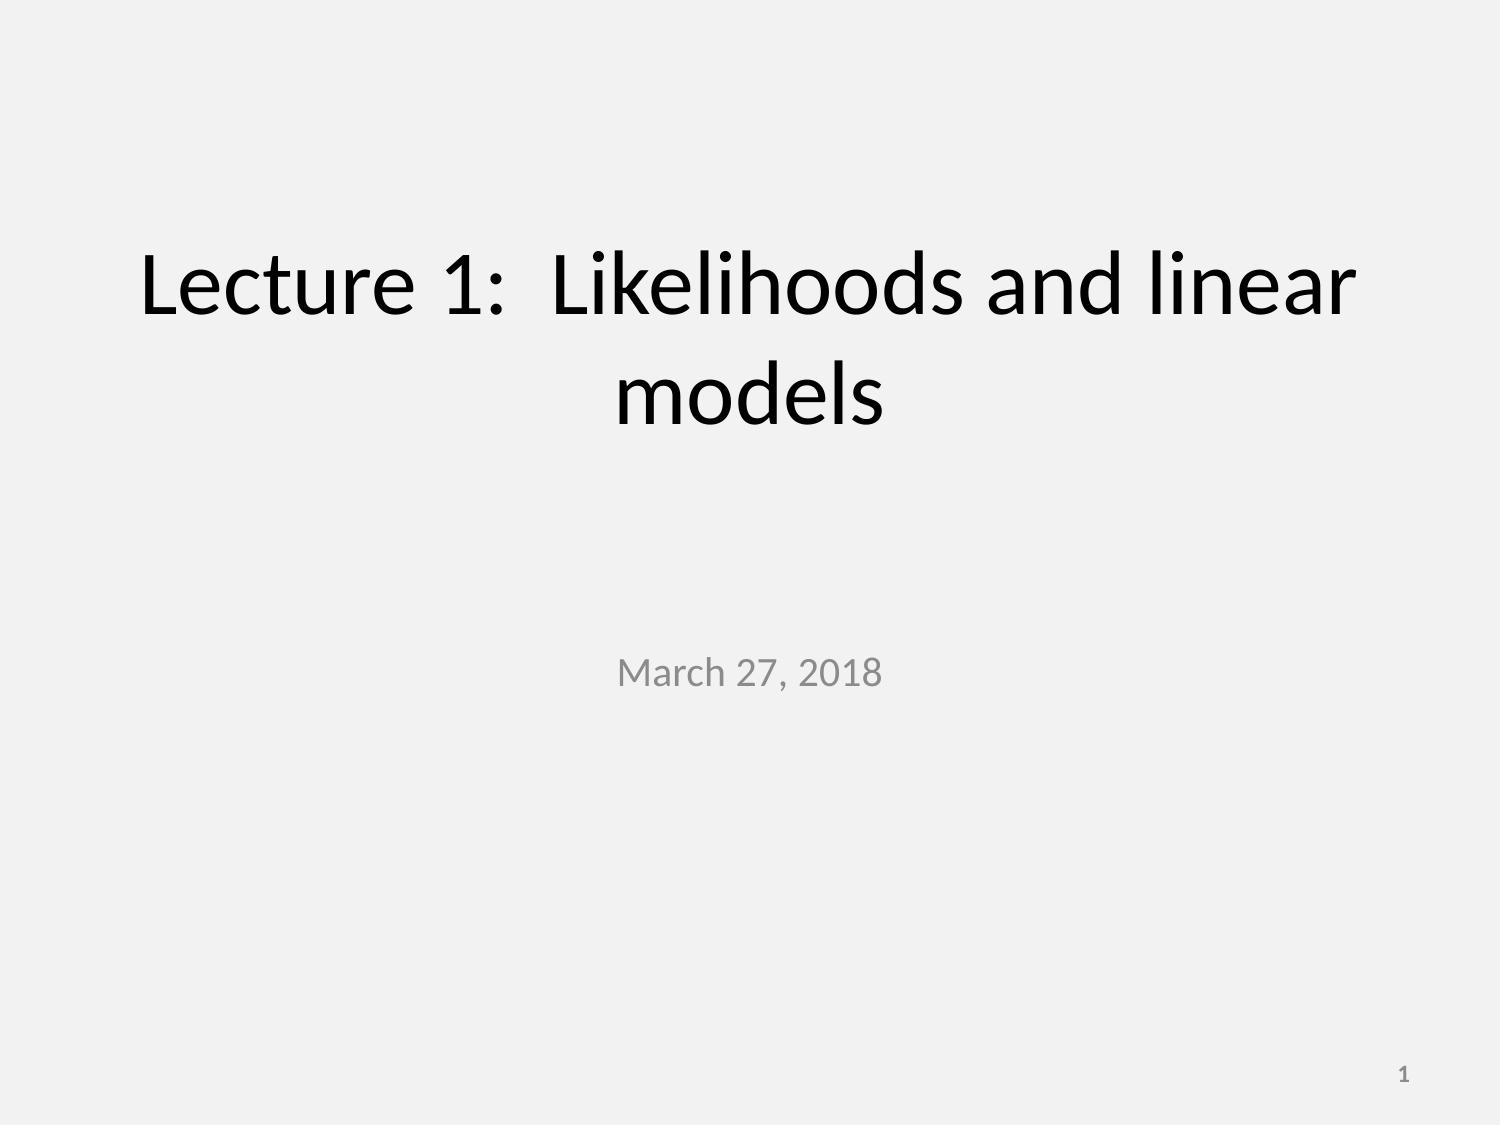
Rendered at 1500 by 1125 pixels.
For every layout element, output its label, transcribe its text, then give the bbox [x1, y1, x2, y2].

title Lecture 1: Likelihoods and linear models [112, 212, 1388, 454]
slide_number 1 [1074, 1042, 1425, 1103]
subtitle March 27, 2018 [225, 637, 1275, 925]
